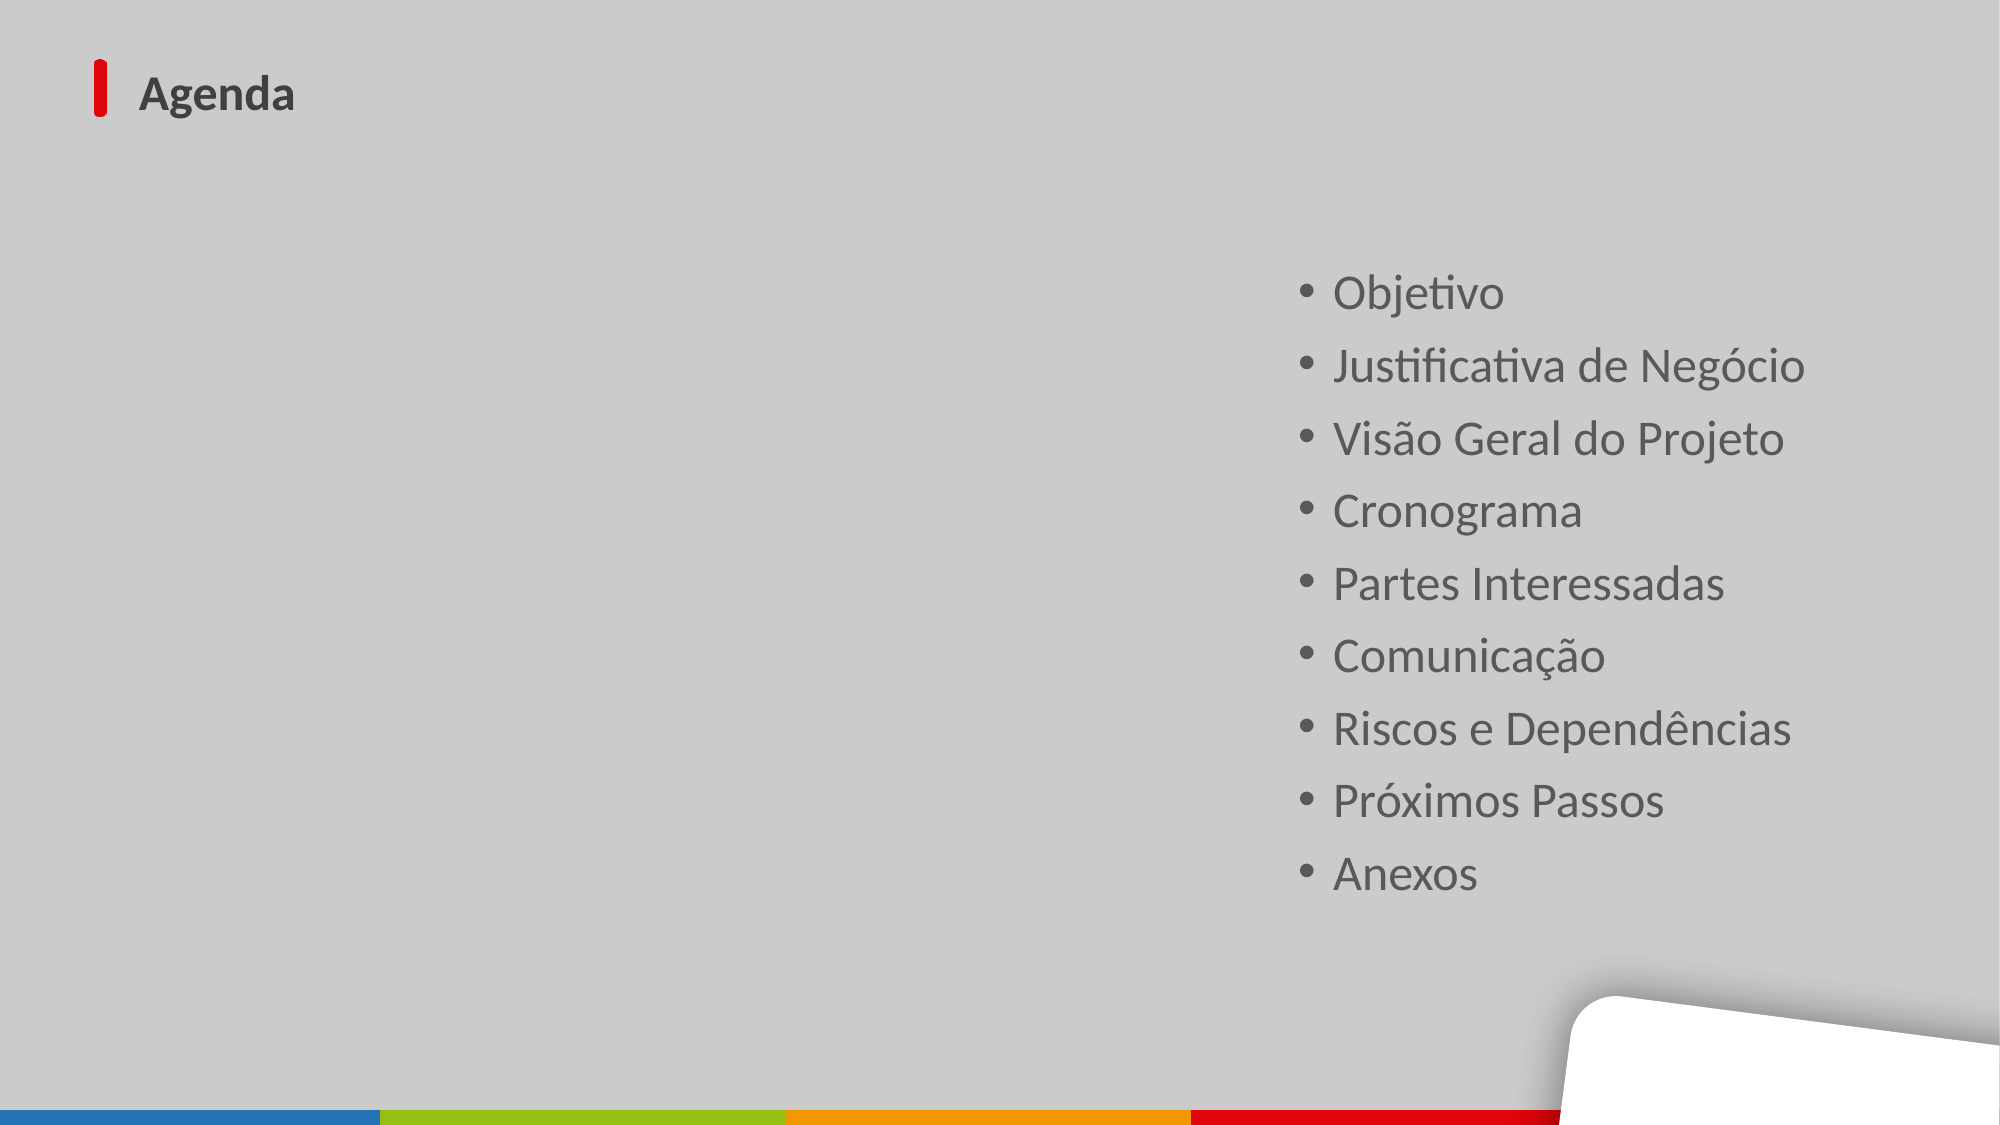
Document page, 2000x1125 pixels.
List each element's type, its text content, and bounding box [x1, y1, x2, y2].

picture [93, 56, 107, 120]
picture [0, 1110, 1560, 1125]
text_box Agenda [124, 53, 311, 128]
text_box Objetivo Justificativa de Negócio Visão Geral do Projeto Cronograma Partes Interessadas Comunicação Riscos e Dependências Próximos Passos Anexos [1283, 252, 1900, 908]
